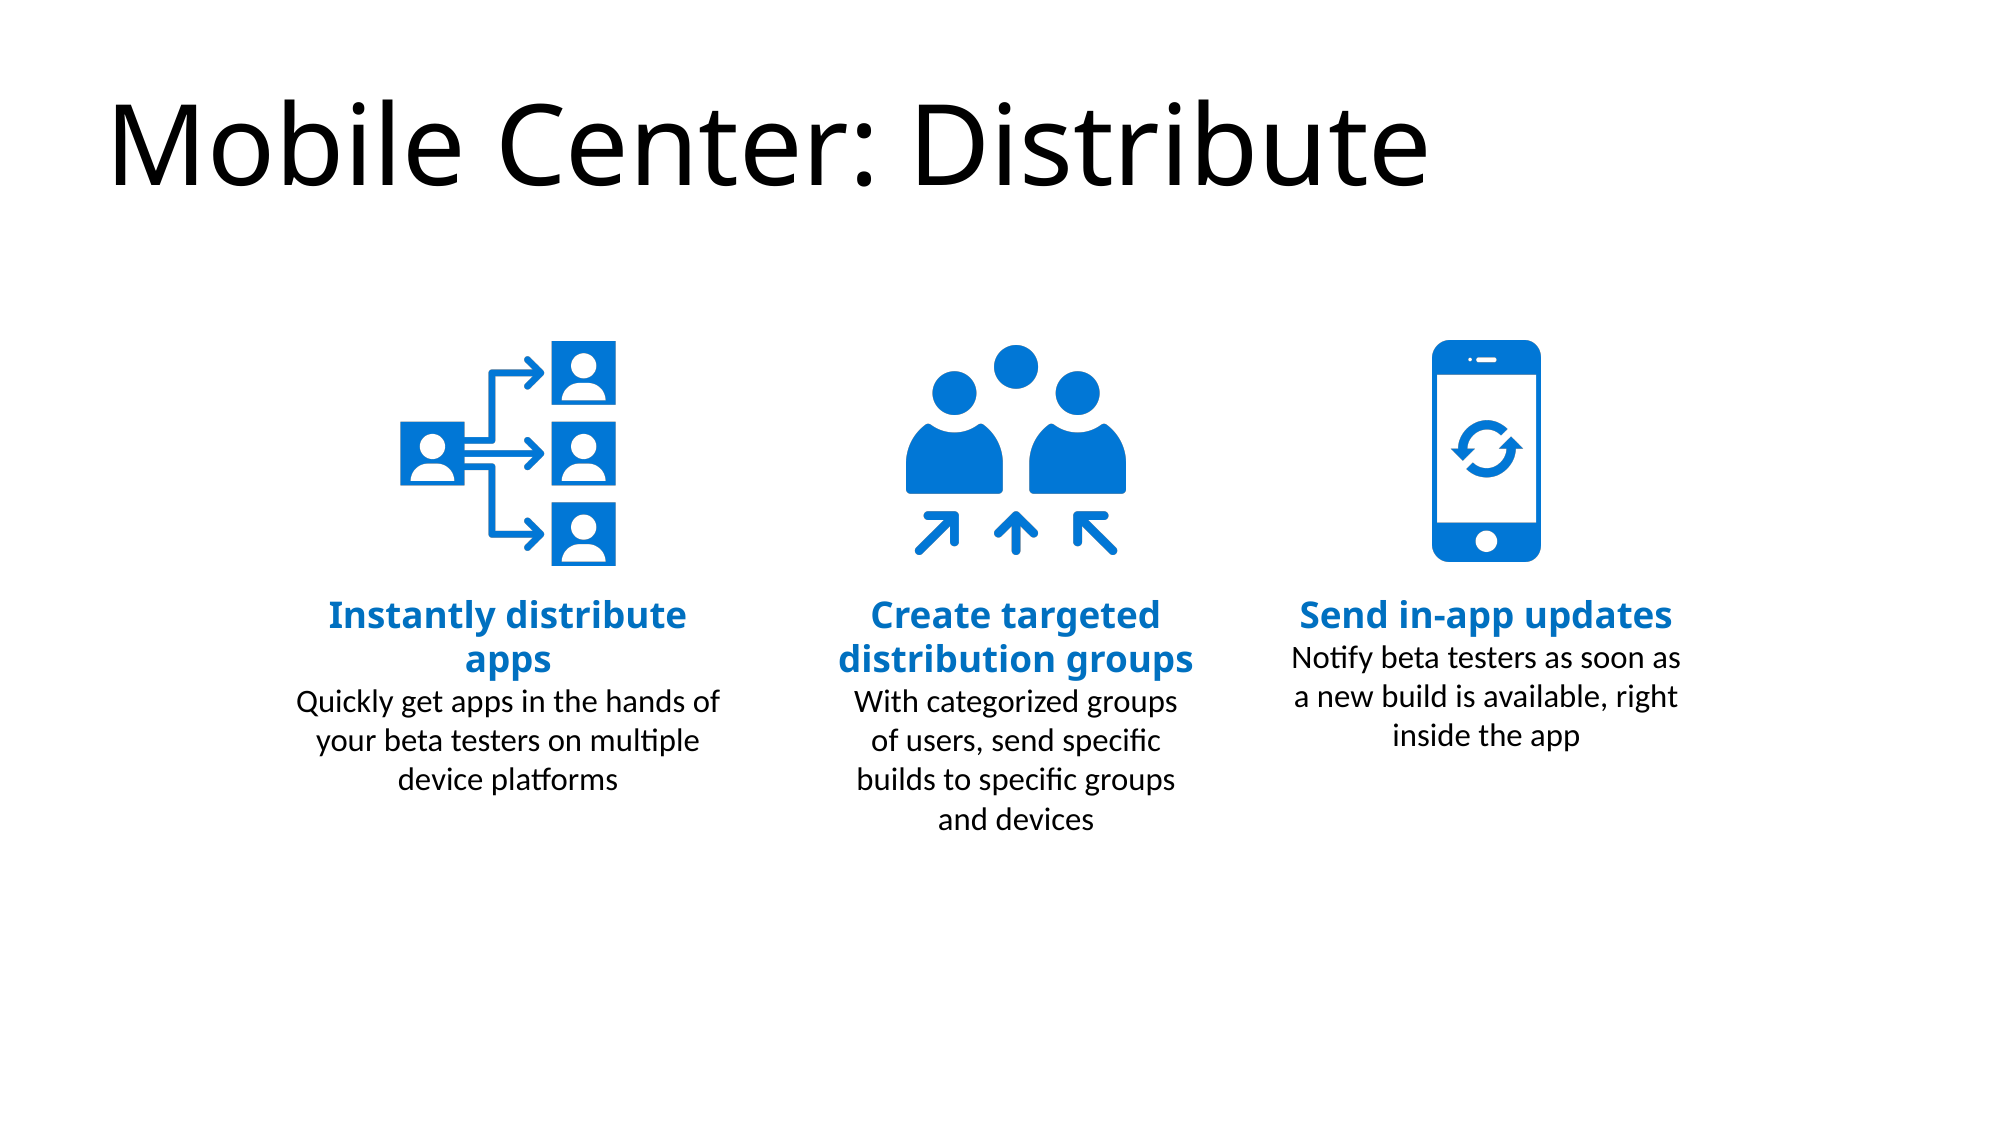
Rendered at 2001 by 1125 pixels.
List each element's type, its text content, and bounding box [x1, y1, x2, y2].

text_box Instantly distribute apps Quickly get apps in the hands of your beta testers on multiple device platforms [281, 583, 736, 805]
title Mobile Center: Distribute [90, 40, 1816, 259]
picture [906, 345, 1126, 555]
text_box Create targeted distribution groups With categorized groups of users, send specific builds to specific groups and devices [822, 583, 1210, 844]
picture [1432, 340, 1541, 562]
picture [400, 341, 616, 566]
text_box Send in-app updates Notify beta testers as soon as a new build is available, right inside the app [1274, 583, 1698, 761]
